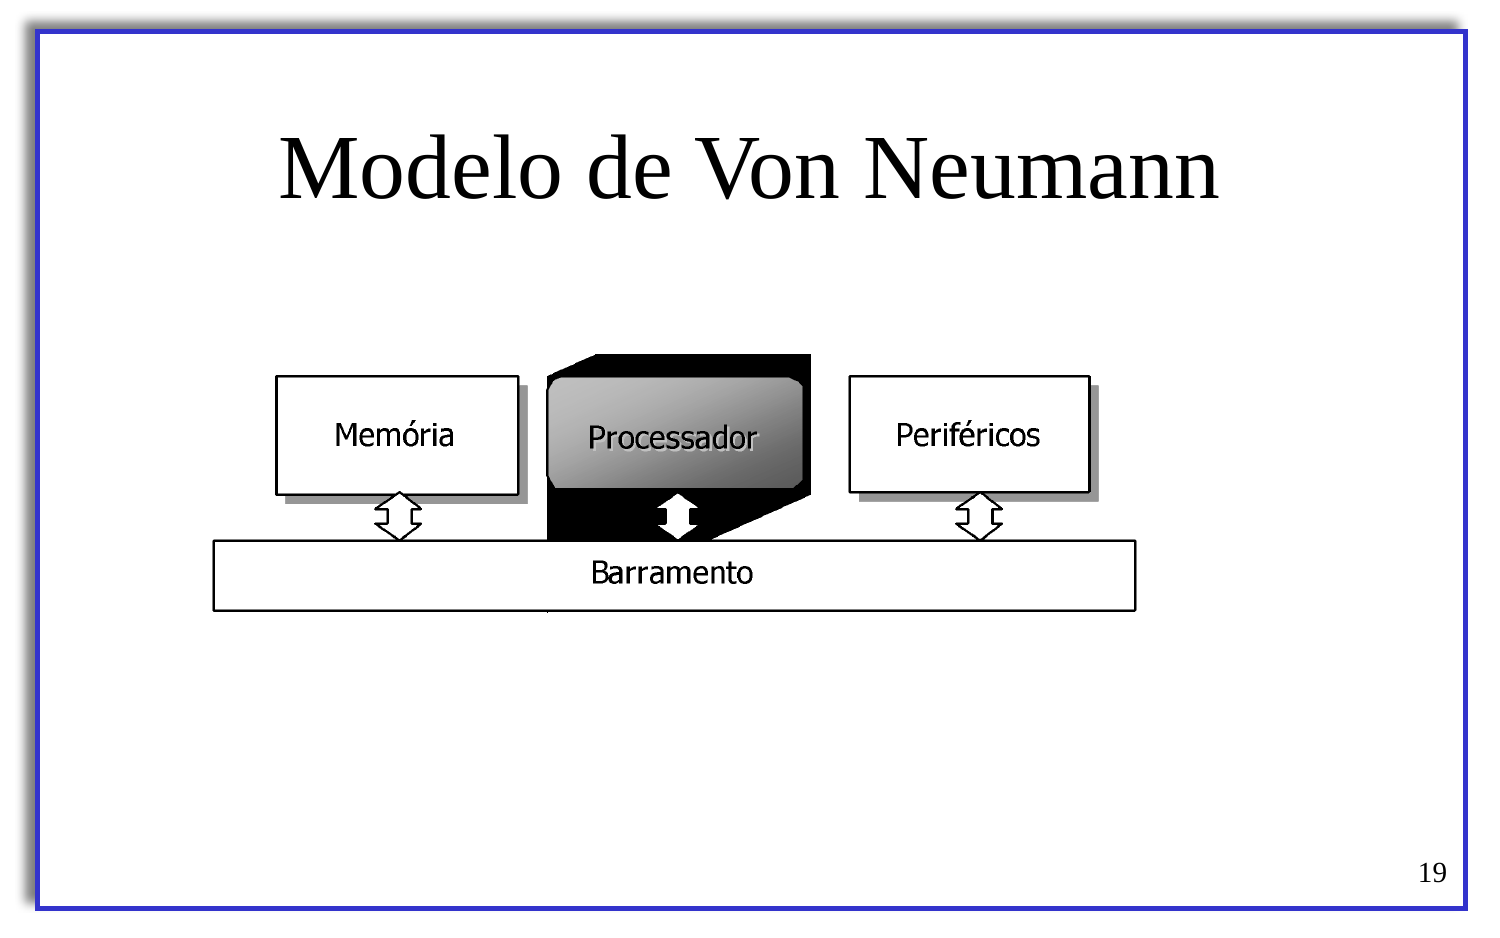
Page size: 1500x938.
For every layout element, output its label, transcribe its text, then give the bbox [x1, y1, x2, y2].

title Modelo de Von Neumann [112, 83, 1388, 240]
text_box ‹#› [1149, 845, 1463, 908]
picture [189, 353, 1188, 633]
